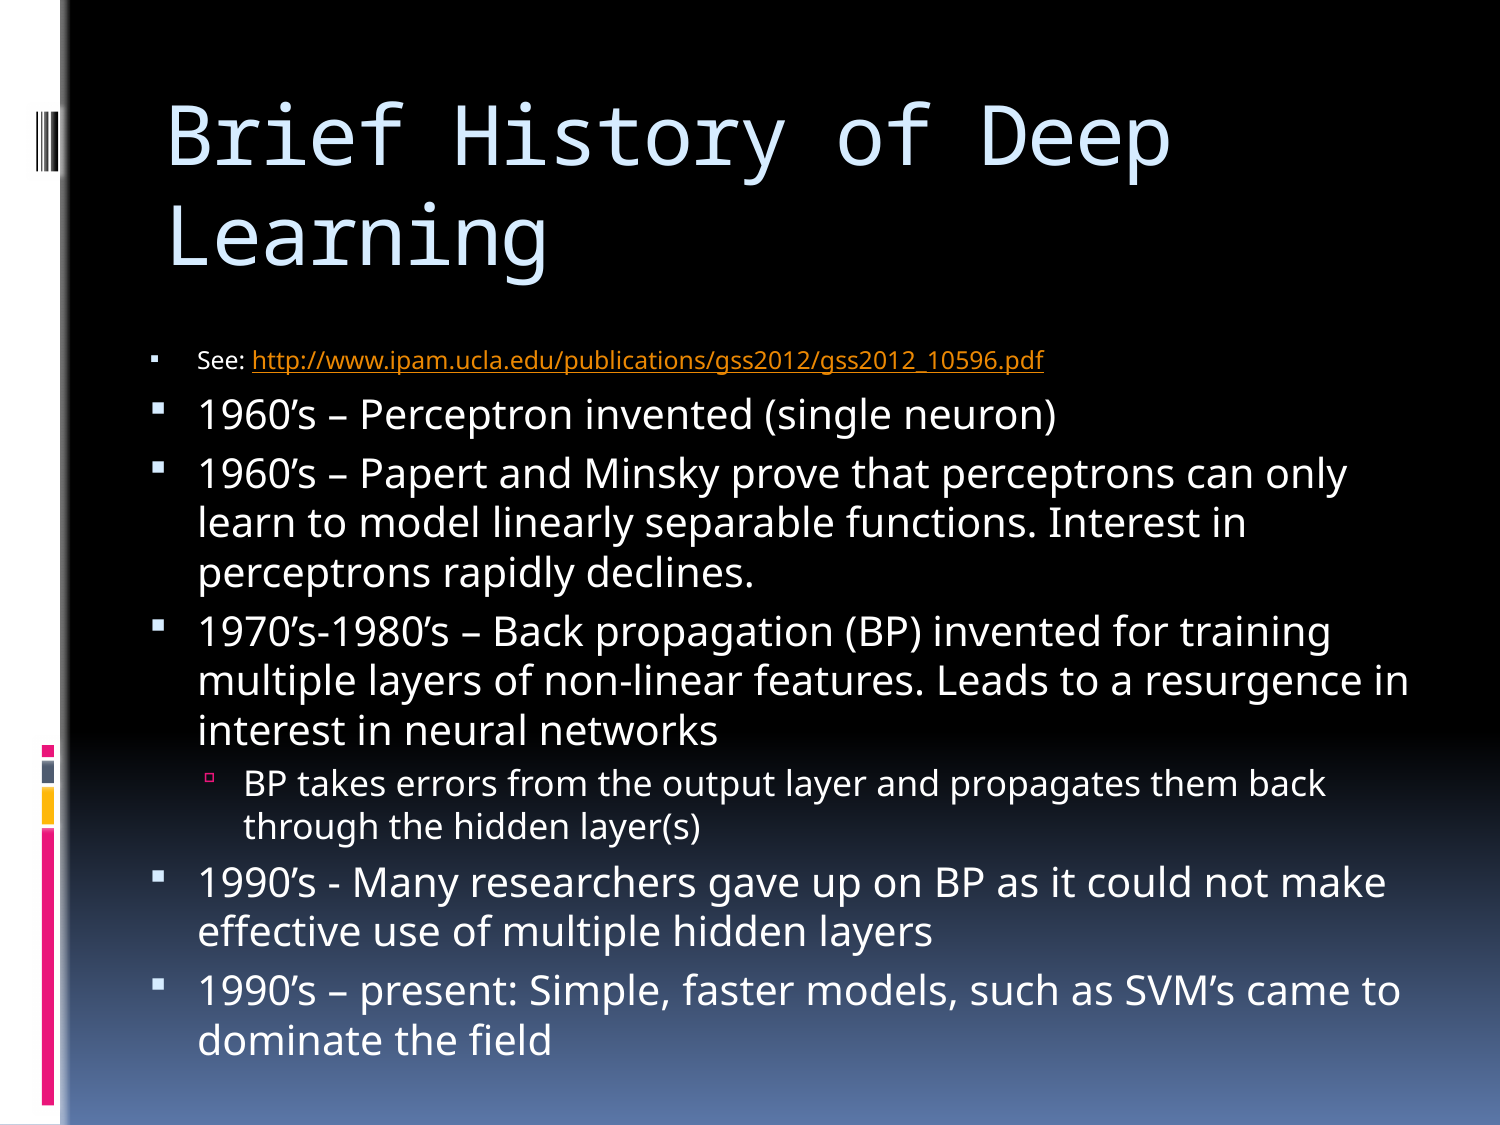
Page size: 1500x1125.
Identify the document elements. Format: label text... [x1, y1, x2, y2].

list See: http://www.ipam.ucla.edu/publications/gss2012/gss2012_10596.pdf 1960’s – Perceptron invented (single neuron) 1960’s – Papert and Minsky prove that perceptrons can only learn to model linearly separable functions. Interest in perceptrons rapidly declines. 1970’s-1980’s – Back propagation (BP) invented for training multiple layers of non-linear features. Leads to a resurgence in interest in neural networks BP takes errors from the output layer and propagates them back through the hidden layer(s) 1990’s - Many researchers gave up on BP as it could not make effective use of multiple hidden layers 1990’s – present: Simple, faster models, such as SVM’s came to dominate the field [125, 337, 1425, 1088]
title Brief History of Deep Learning [150, 75, 1425, 225]
